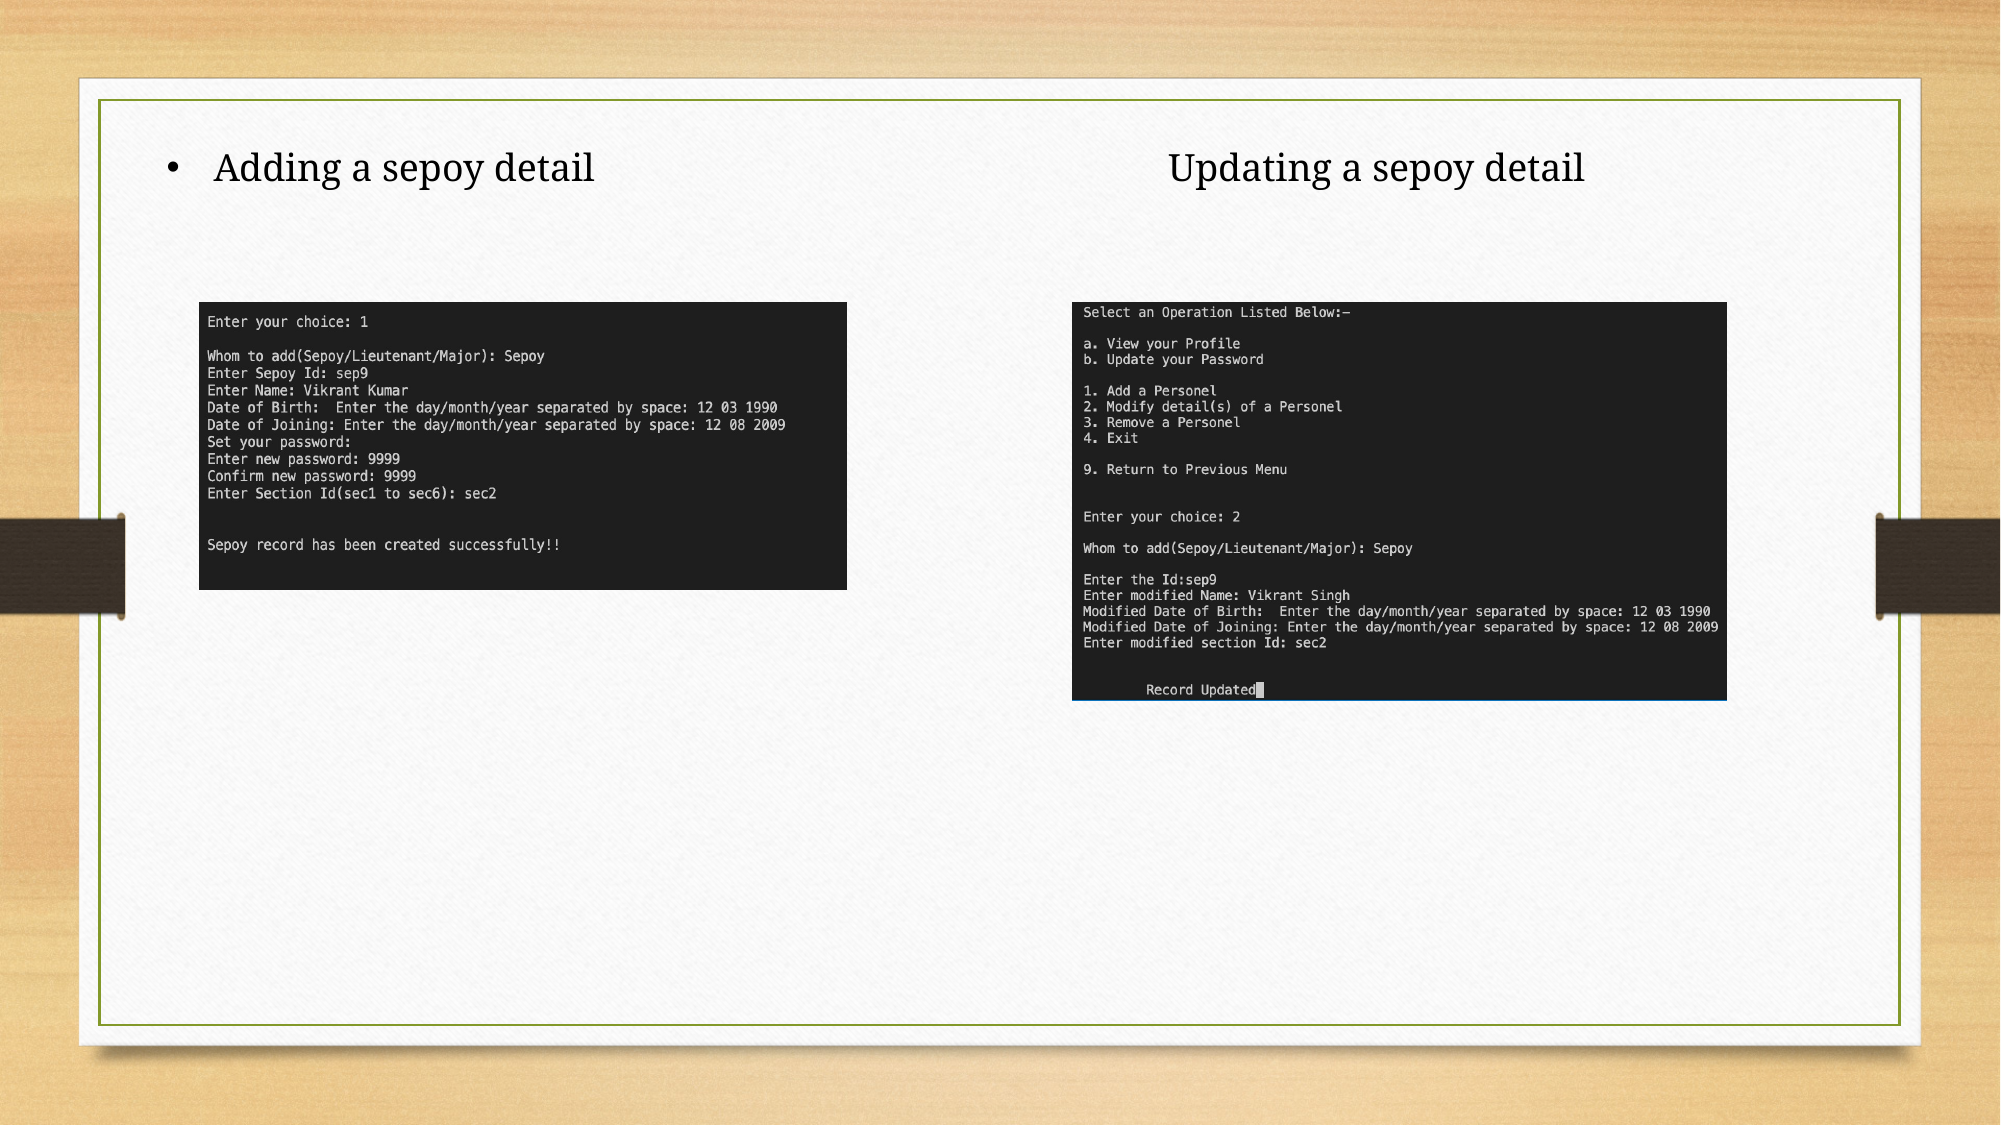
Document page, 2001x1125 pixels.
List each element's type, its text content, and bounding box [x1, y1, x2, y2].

text_box Adding a sepoy detail Updating a sepoy detail [151, 136, 1847, 197]
picture [0, 0, 2001, 1125]
